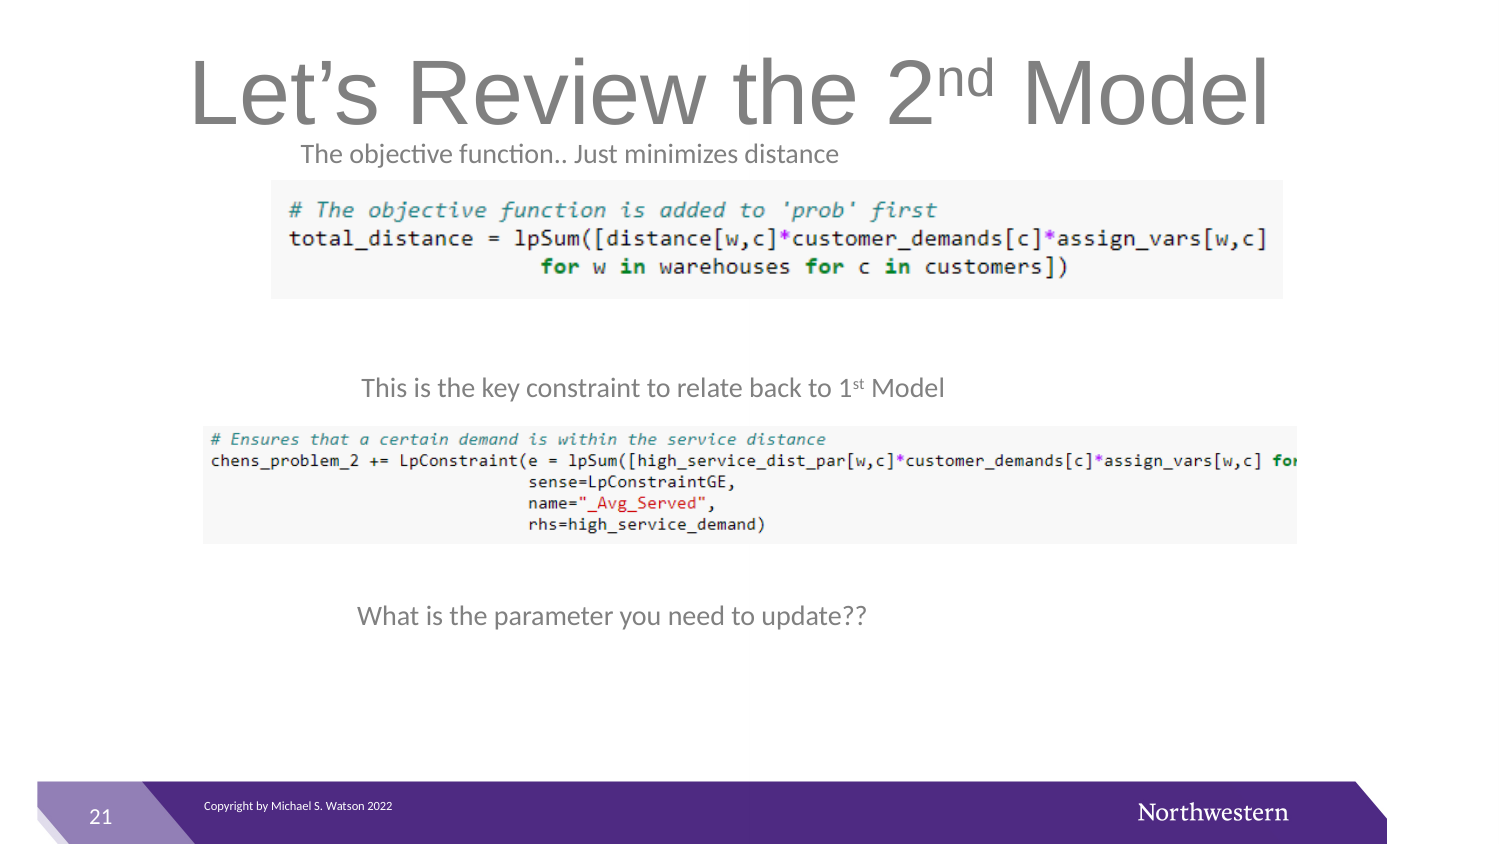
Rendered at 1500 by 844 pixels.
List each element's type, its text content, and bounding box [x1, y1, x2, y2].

text_box The objective function.. Just minimizes distance [285, 128, 1214, 177]
text_box This is the key constraint to relate back to 1st Model [346, 362, 1275, 411]
picture [0, 0, 1499, 844]
text_box What is the parameter you need to update?? [342, 590, 1271, 673]
title Let’s Review the 2nd Model [55, 17, 1406, 158]
